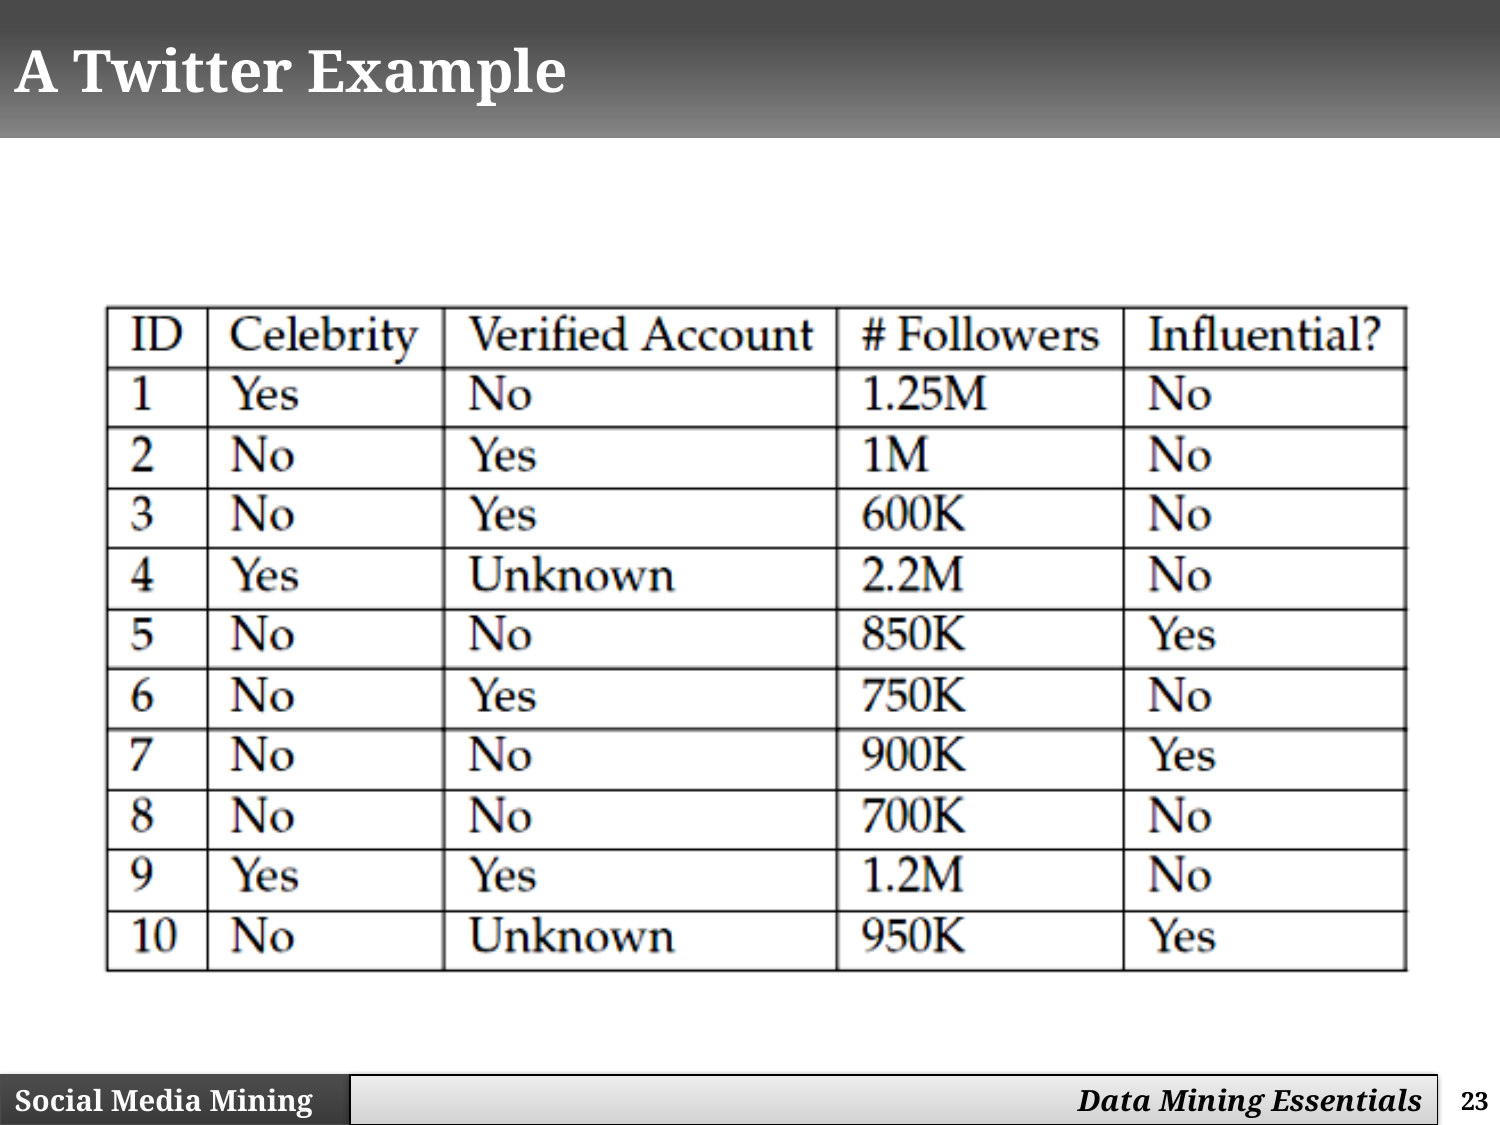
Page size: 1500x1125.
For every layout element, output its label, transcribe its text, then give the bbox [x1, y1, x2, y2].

title A Twitter Example [0, 0, 1500, 138]
picture [74, 197, 1500, 1026]
